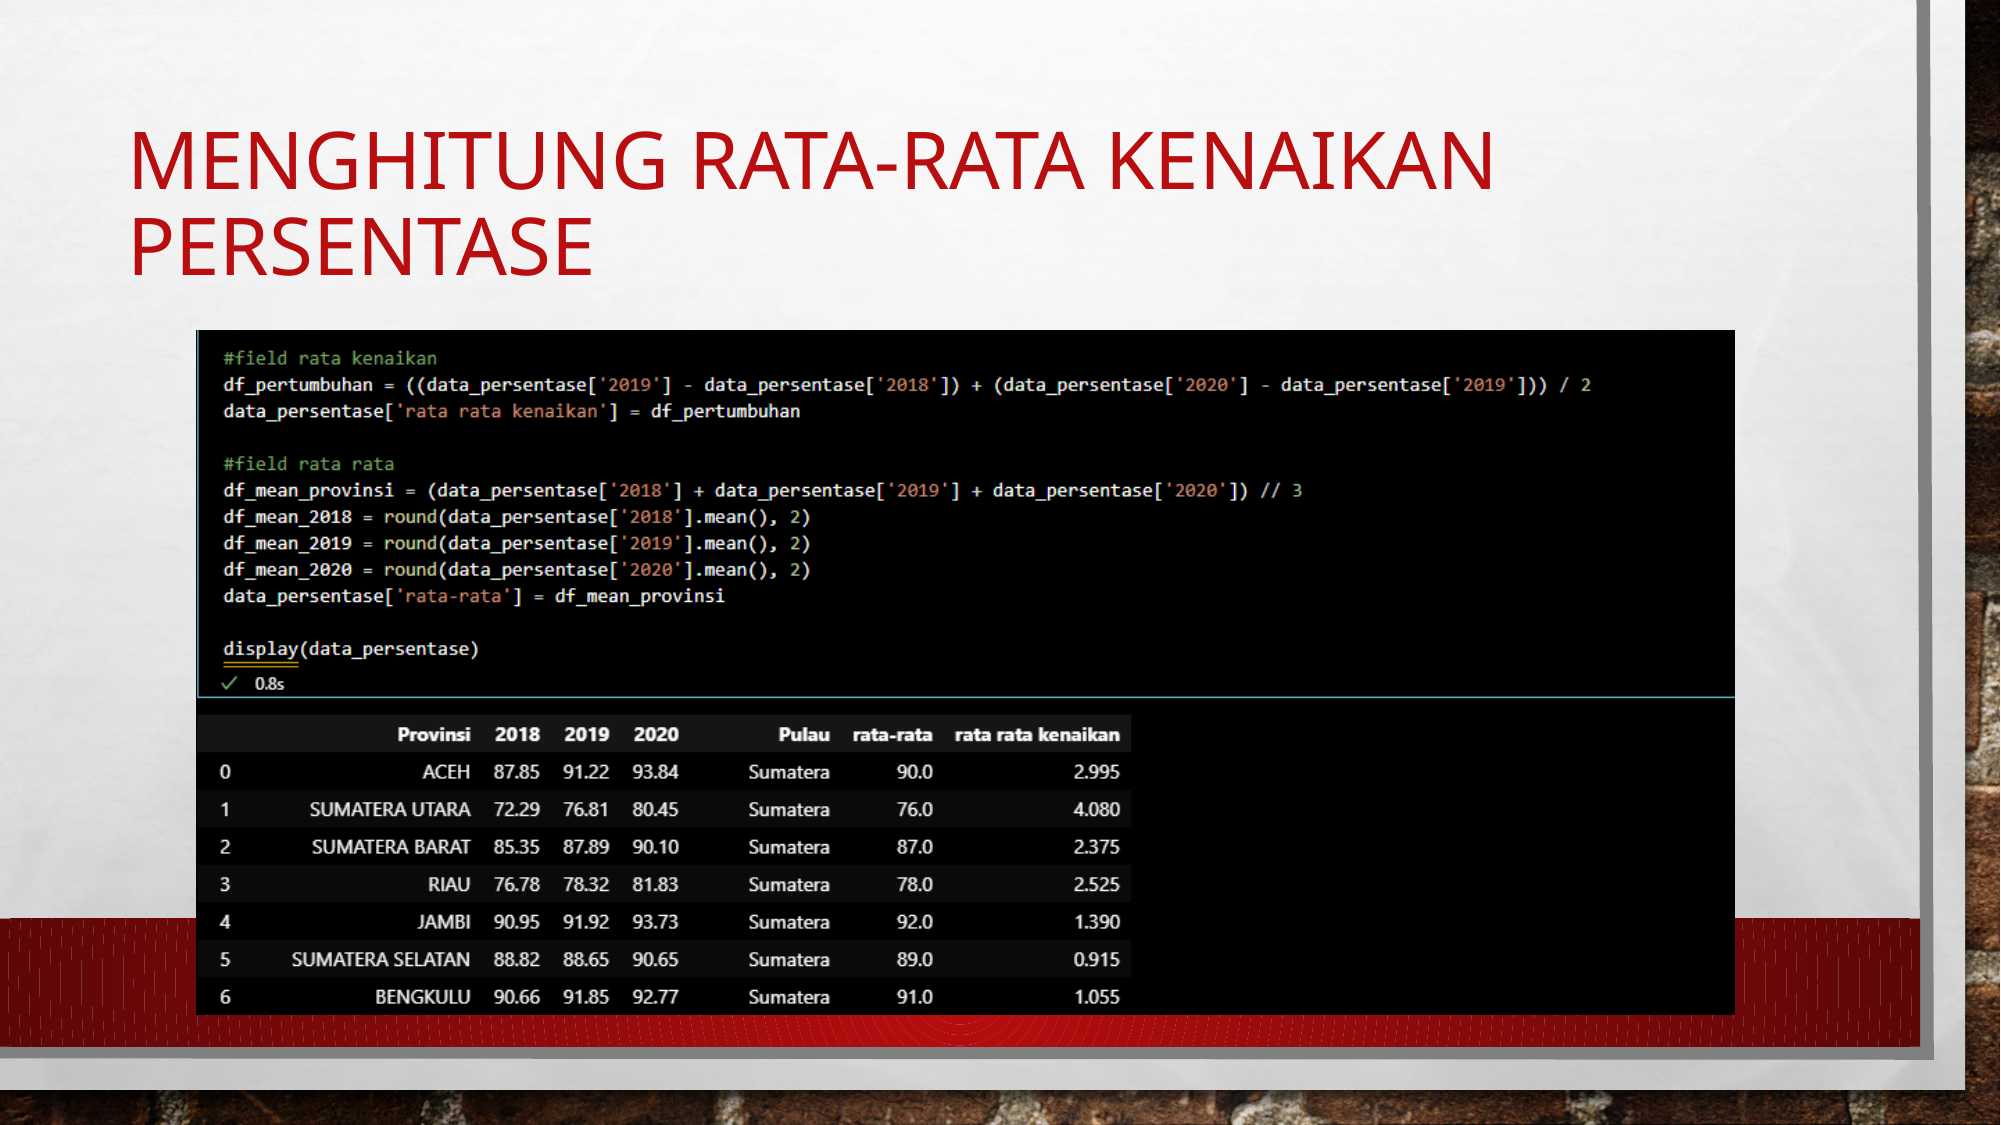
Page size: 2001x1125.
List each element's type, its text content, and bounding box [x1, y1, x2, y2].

picture [0, 0, 2000, 1125]
title Menghitung rata-rata kenaikan persentase [112, 112, 1818, 302]
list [195, 330, 1735, 1015]
